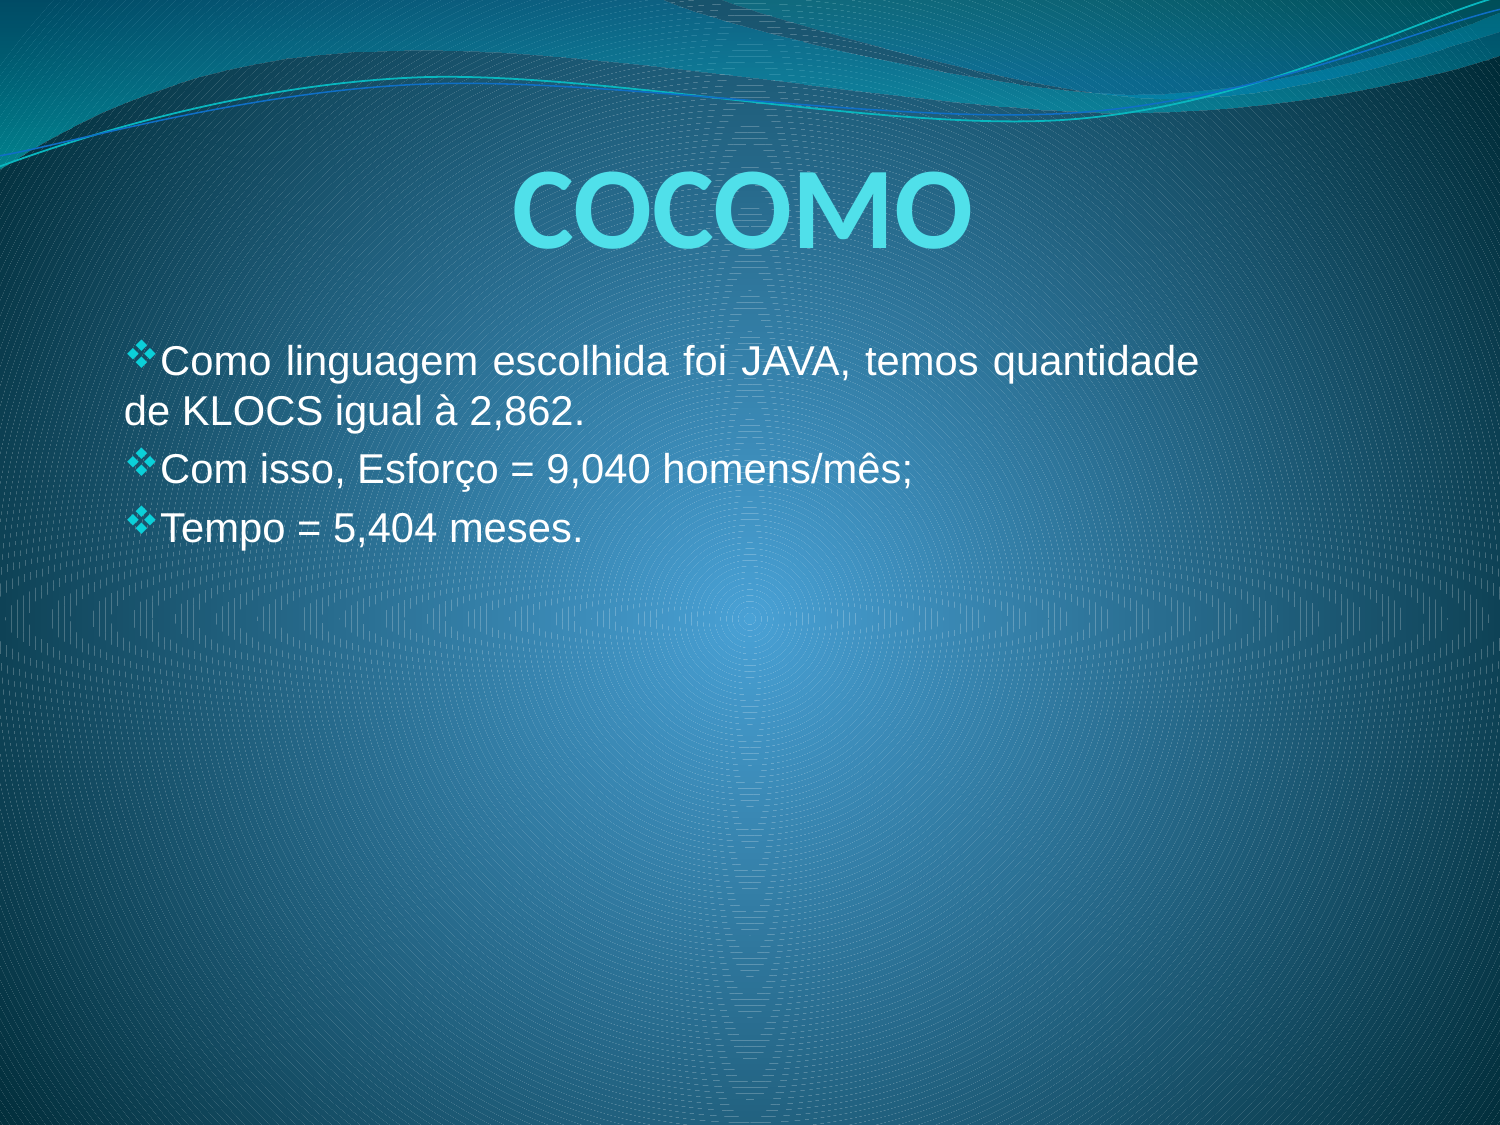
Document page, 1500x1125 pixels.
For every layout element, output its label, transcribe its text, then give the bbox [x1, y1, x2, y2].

subtitle Como linguagem escolhida foi JAVA, temos quantidade de KLOCS igual à 2,862. Com isso, Esforço = 9,040 homens/mês; Tempo = 5,404 meses. [123, 326, 1211, 1035]
title COCOMO [100, 0, 1389, 272]
